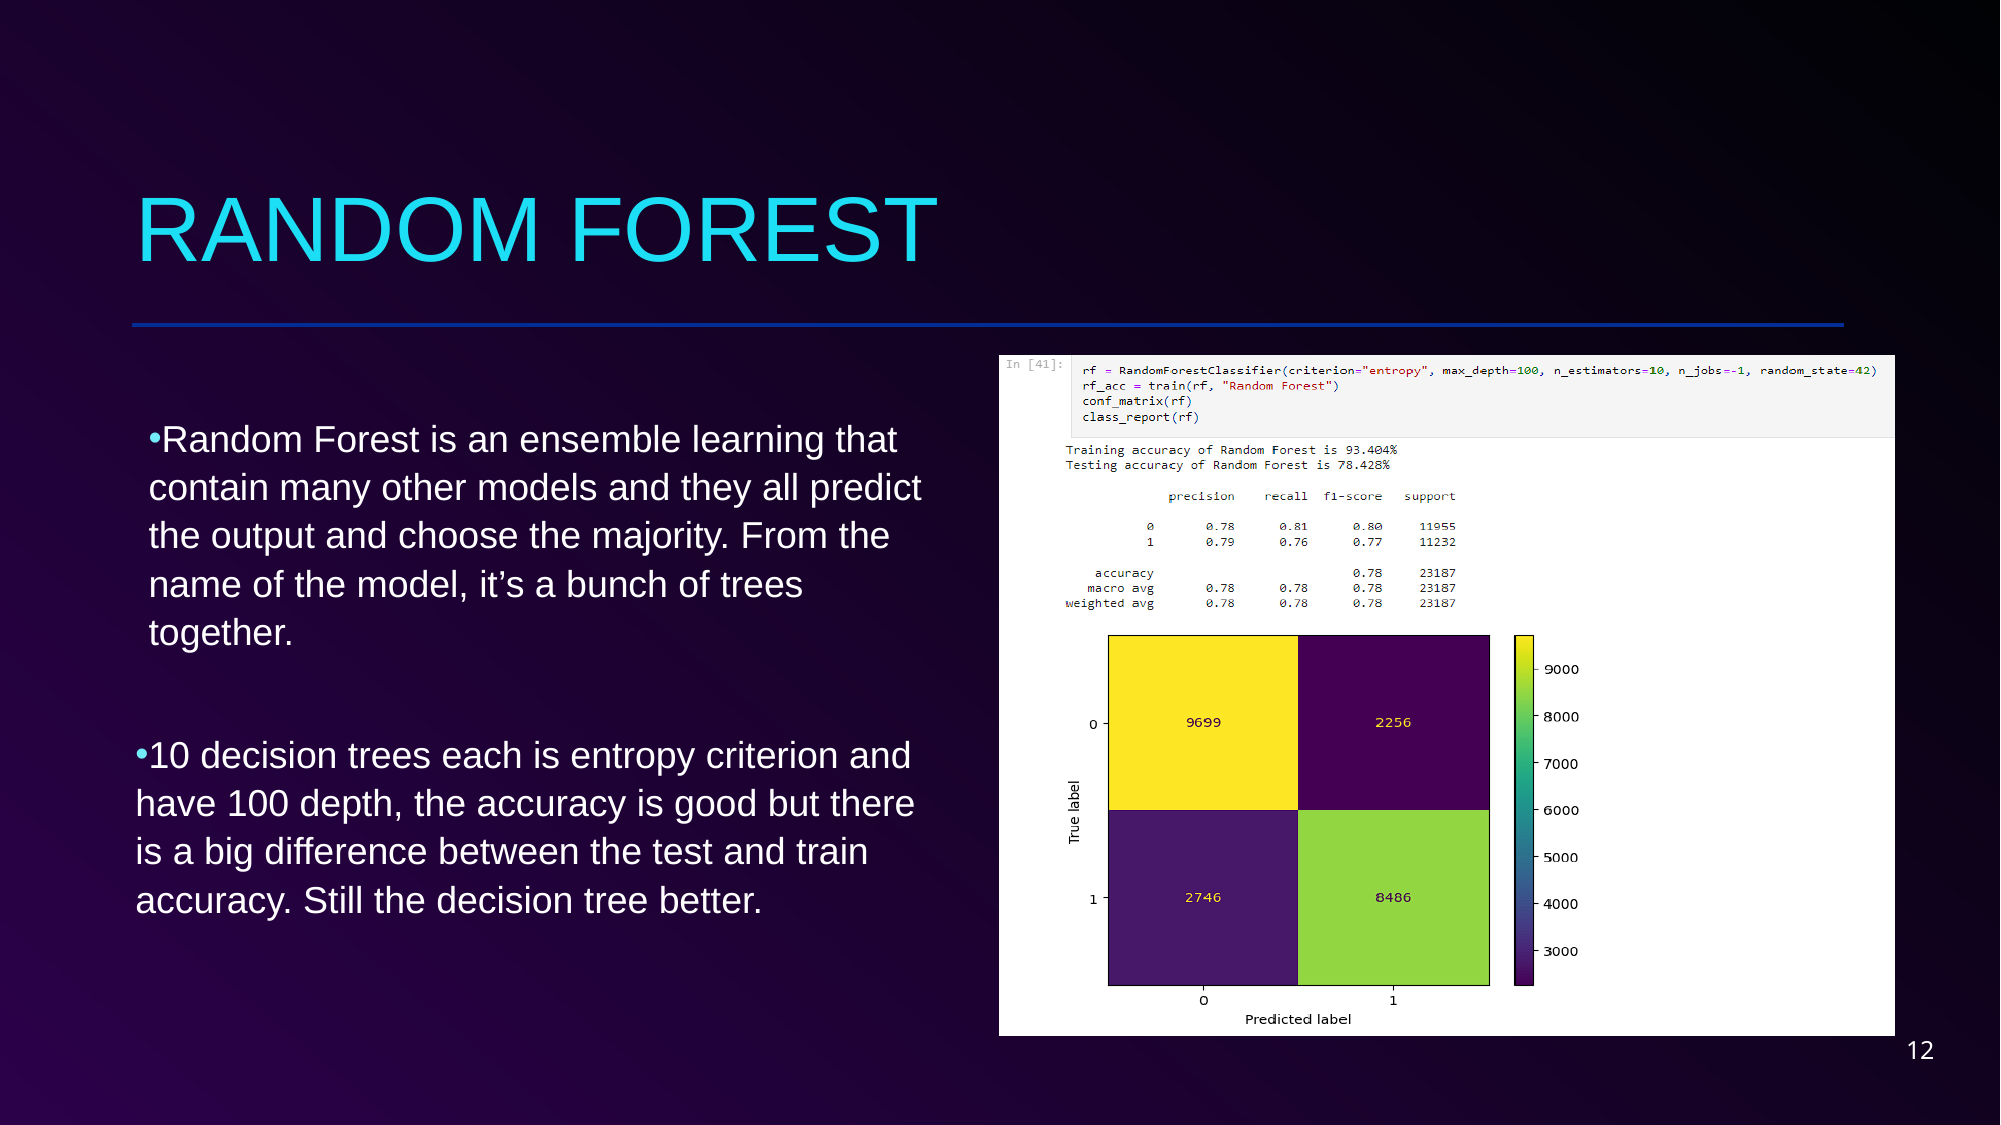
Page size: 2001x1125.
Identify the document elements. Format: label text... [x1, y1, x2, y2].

picture [999, 355, 1895, 1036]
slide_number 12 [1499, 1021, 1950, 1082]
title Random Forest [120, 71, 1846, 289]
list Random Forest is an ensemble learning that contain many other models and they all predict the output and choose the majority. From the name of the model, it’s a bunch of trees together. [133, 404, 967, 671]
text_box 10 decision trees each is entropy criterion and have 100 depth, the accuracy is good but there is a big difference between the test and train accuracy. Still the decision tree better. [120, 720, 953, 987]
